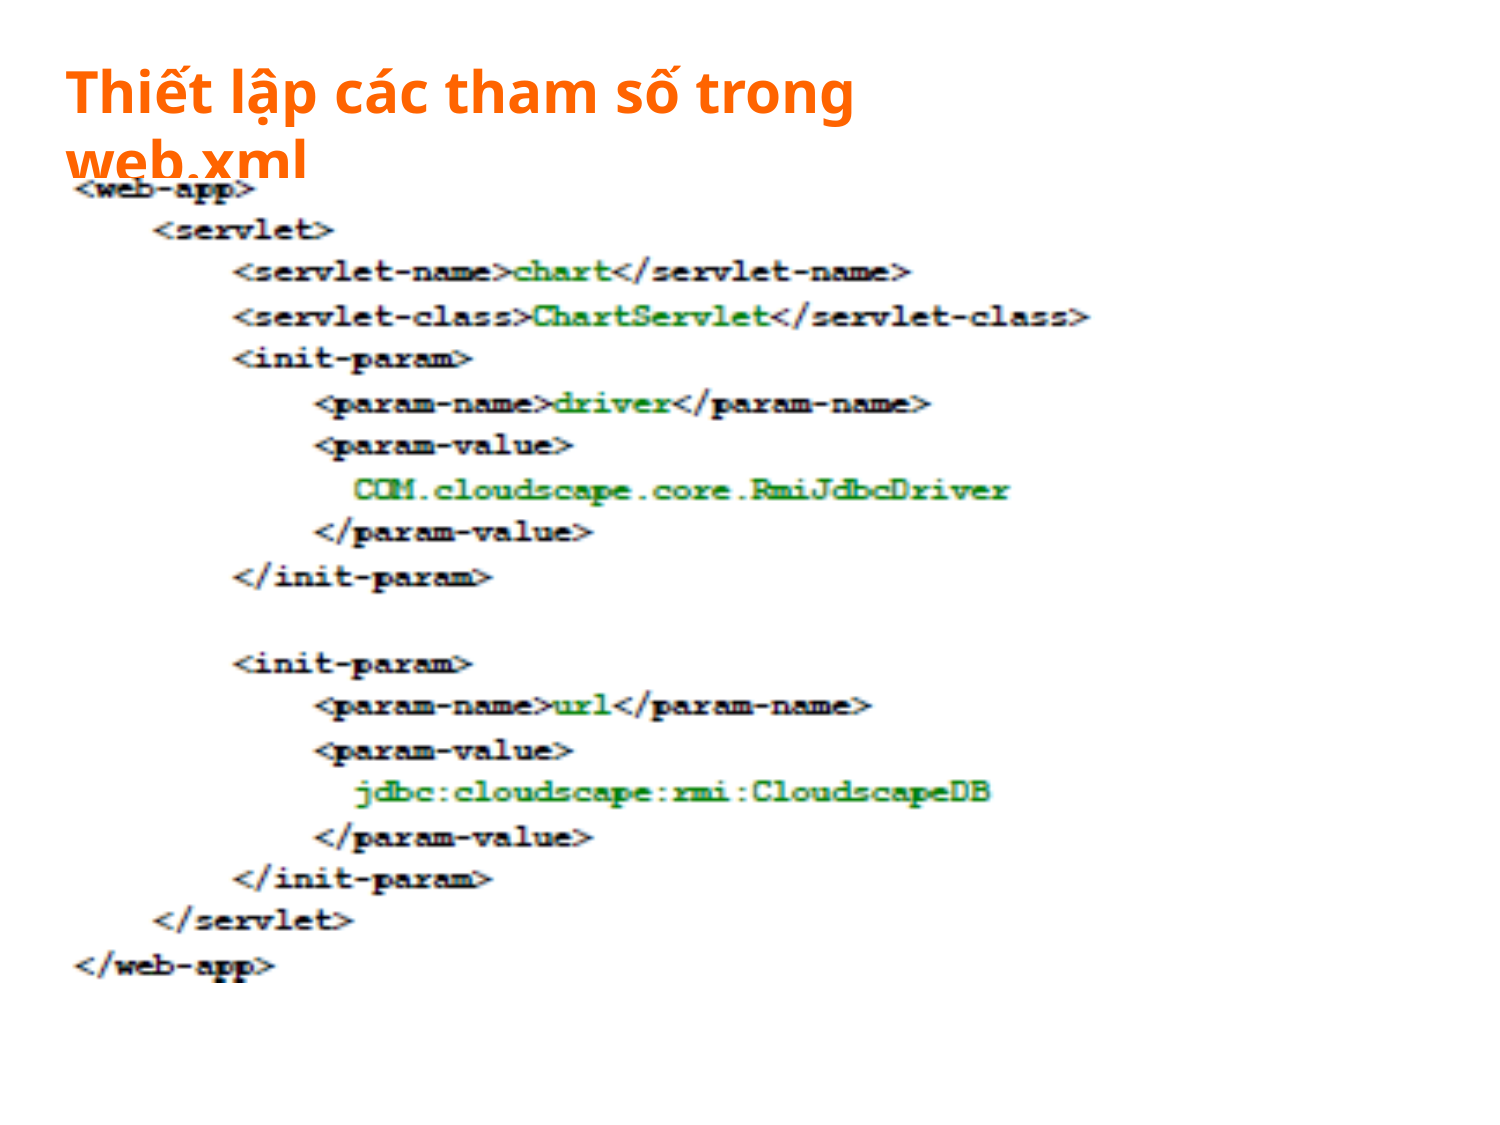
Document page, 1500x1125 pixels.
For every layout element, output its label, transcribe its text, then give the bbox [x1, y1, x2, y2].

title Thiết lập các tham số trong web.xml [62, 53, 1065, 244]
picture [70, 177, 1095, 984]
